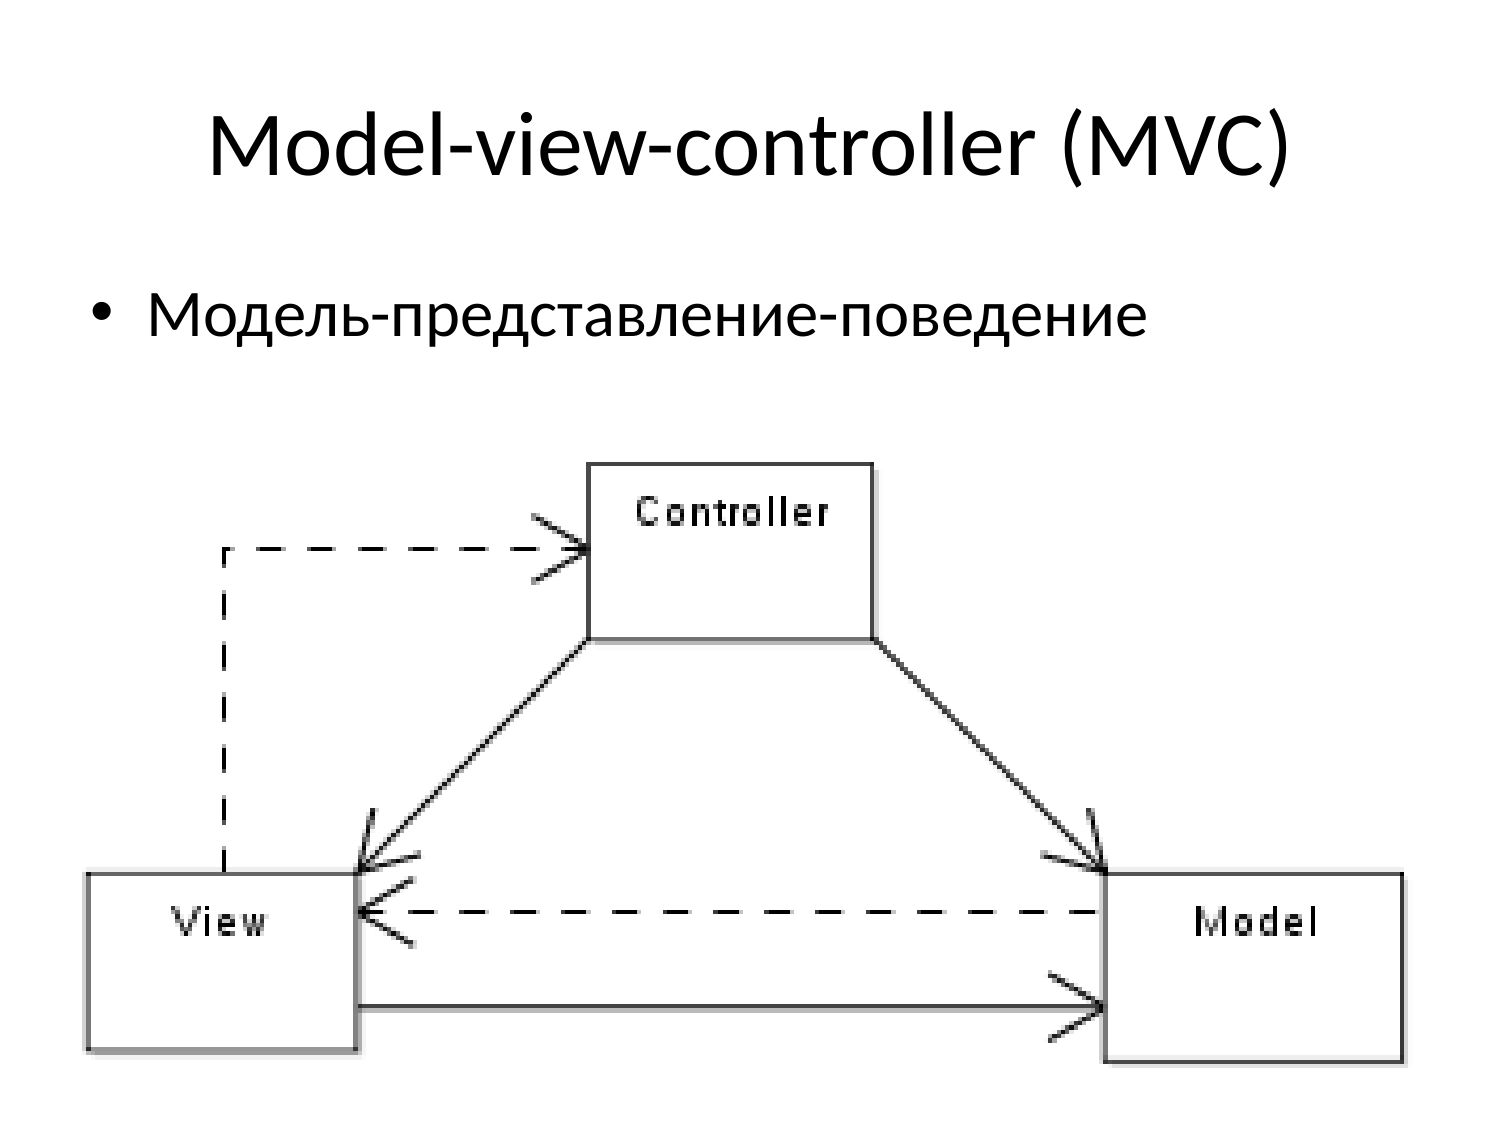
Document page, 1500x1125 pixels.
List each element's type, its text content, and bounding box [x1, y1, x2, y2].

list Модель-представление-поведение [75, 262, 1425, 364]
picture [70, 445, 1430, 1091]
title Model-view-controller (MVC) [75, 45, 1425, 233]
